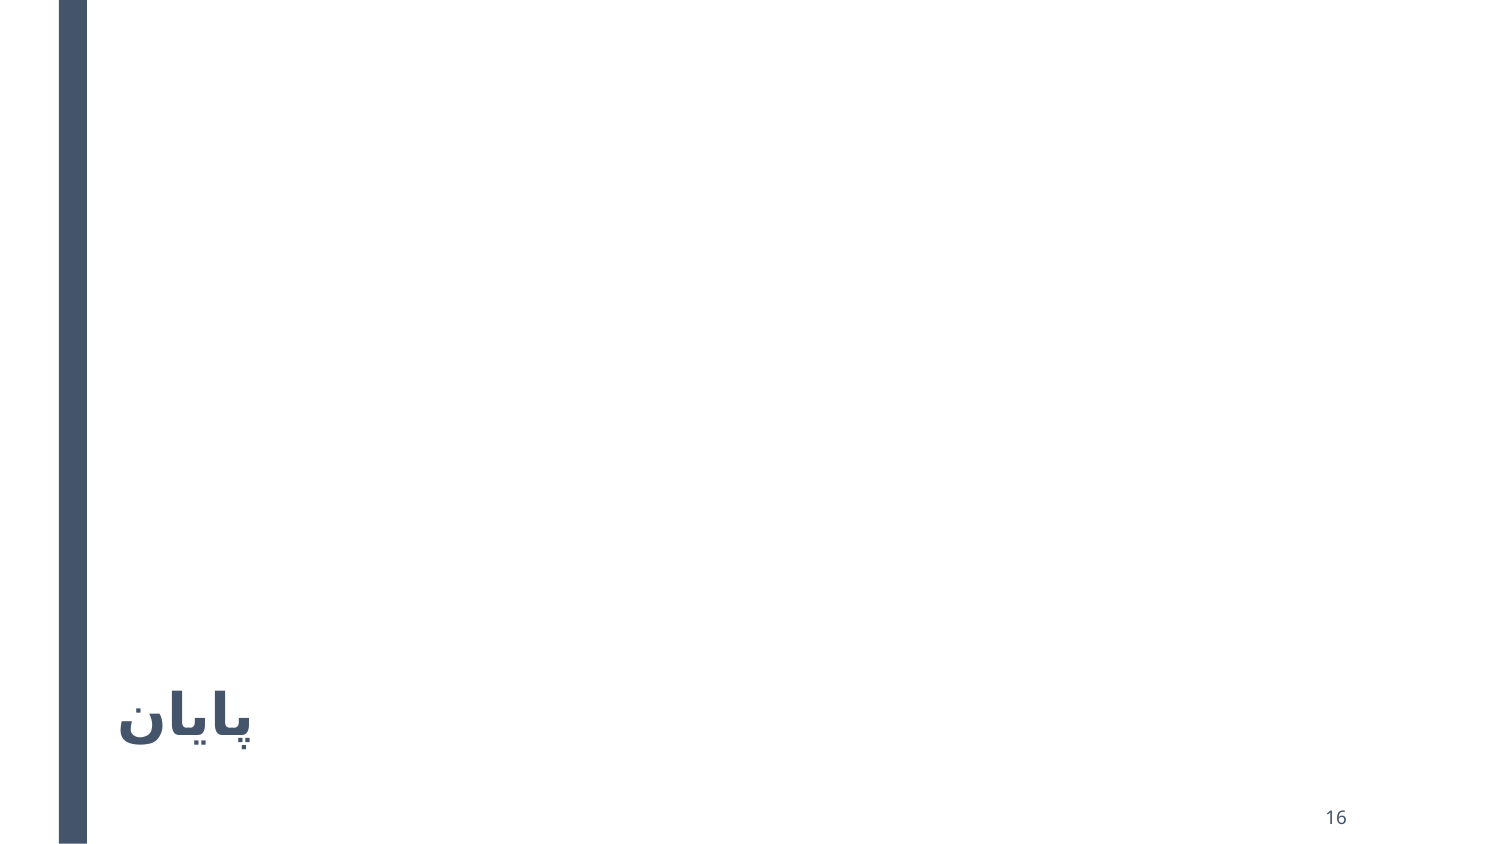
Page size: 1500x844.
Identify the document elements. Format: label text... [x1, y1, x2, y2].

title پایان [87, 678, 1438, 819]
slide_number 16 [1165, 793, 1362, 844]
